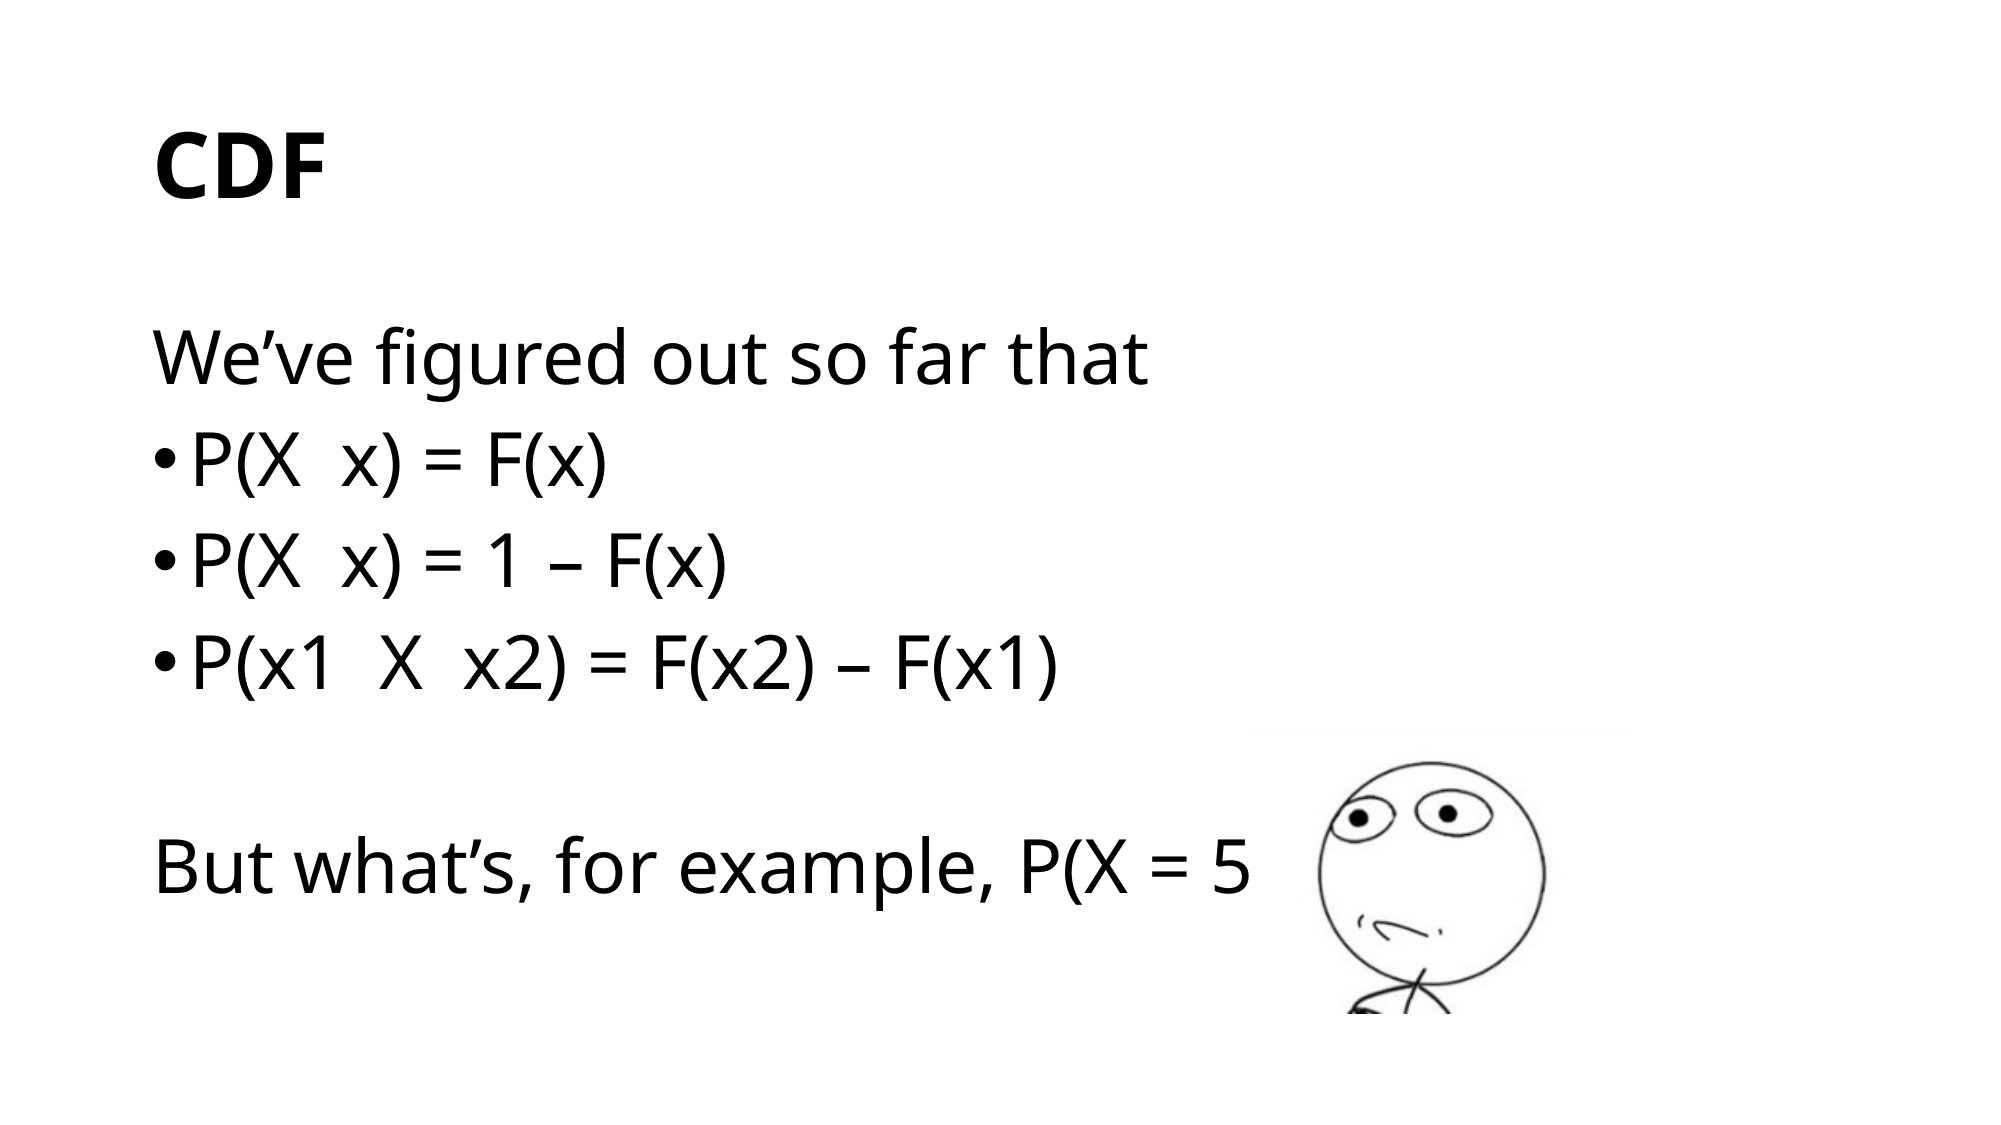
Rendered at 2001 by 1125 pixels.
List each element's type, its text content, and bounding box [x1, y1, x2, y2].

title CDF [137, 59, 1863, 278]
picture [1251, 728, 1627, 1014]
